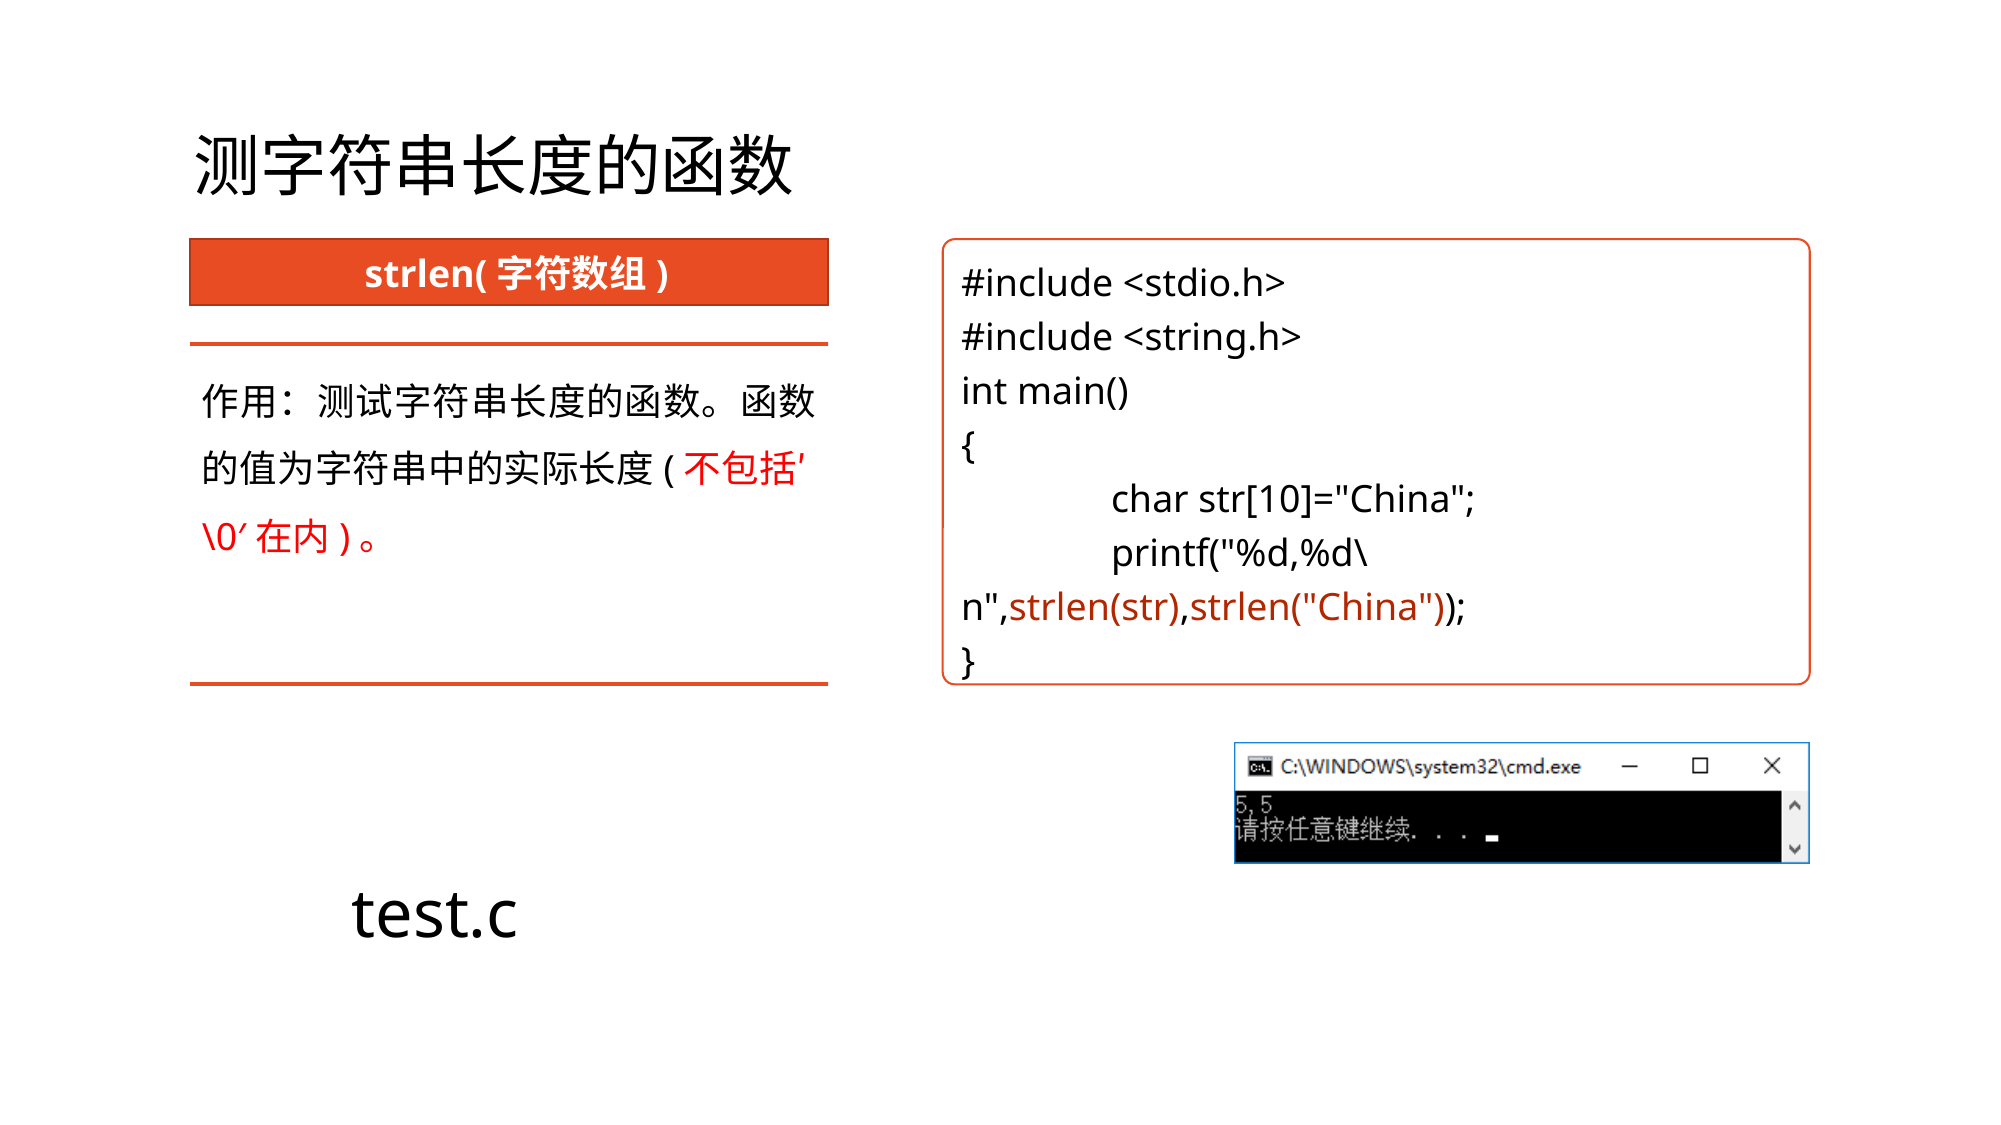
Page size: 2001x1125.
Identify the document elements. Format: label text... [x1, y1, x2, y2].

text_box test.c [336, 863, 534, 958]
text_box #include <stdio.h> #include <string.h> int main() { char str[10]="China"; printf("%d,%d\n",strlen(str),strlen("China")); } [941, 238, 1811, 686]
title 测字符串长度的函数 [178, 60, 1151, 278]
picture [1234, 742, 1810, 864]
text_box strlen(字符数组) [189, 238, 829, 306]
